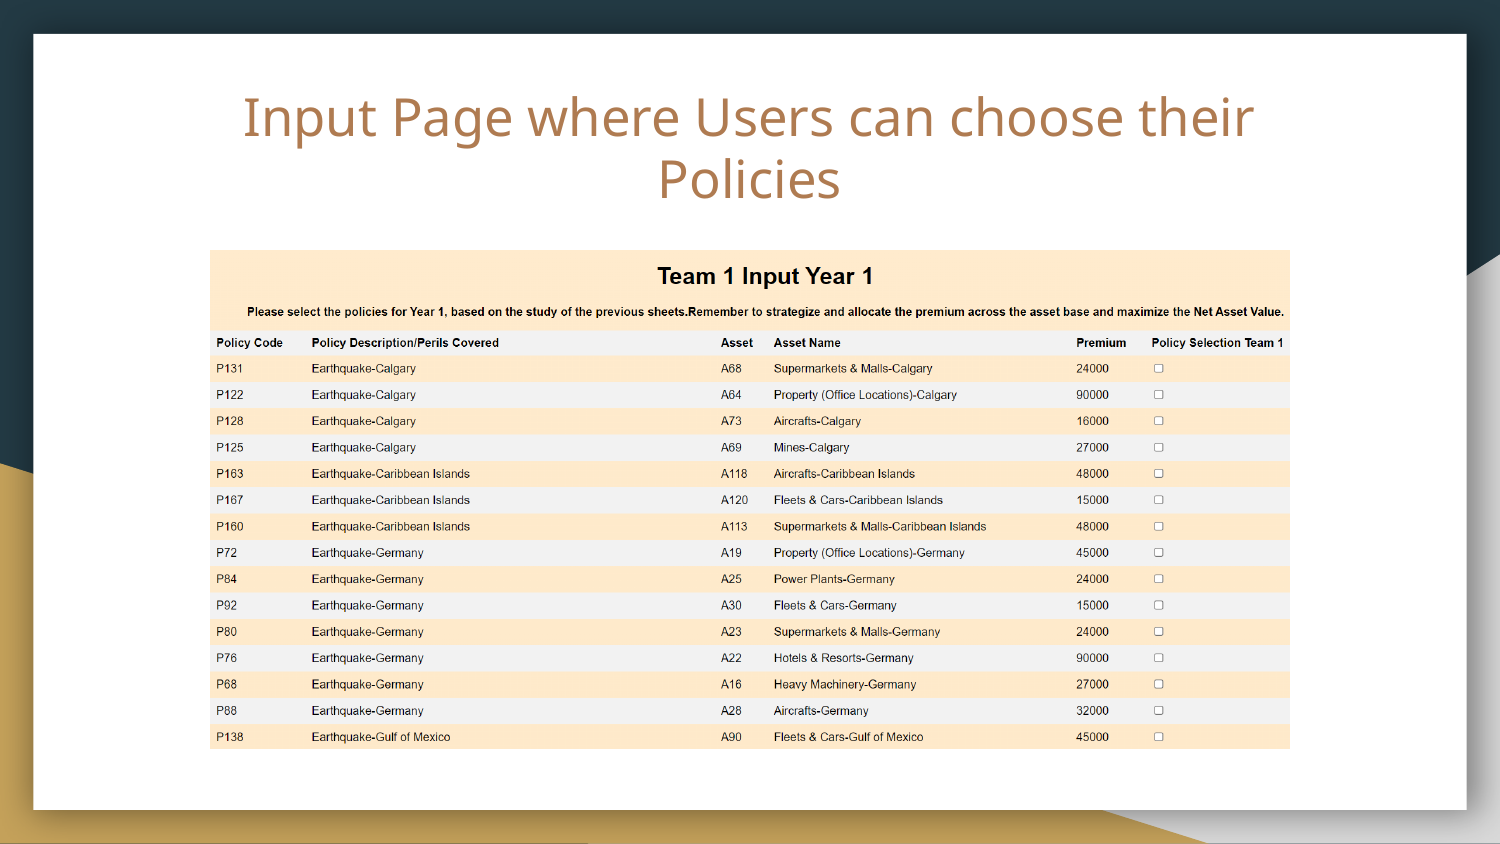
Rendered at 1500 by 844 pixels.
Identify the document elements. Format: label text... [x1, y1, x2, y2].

picture [210, 249, 1290, 749]
title Input Page where Users can choose their Policies [134, 68, 1366, 226]
